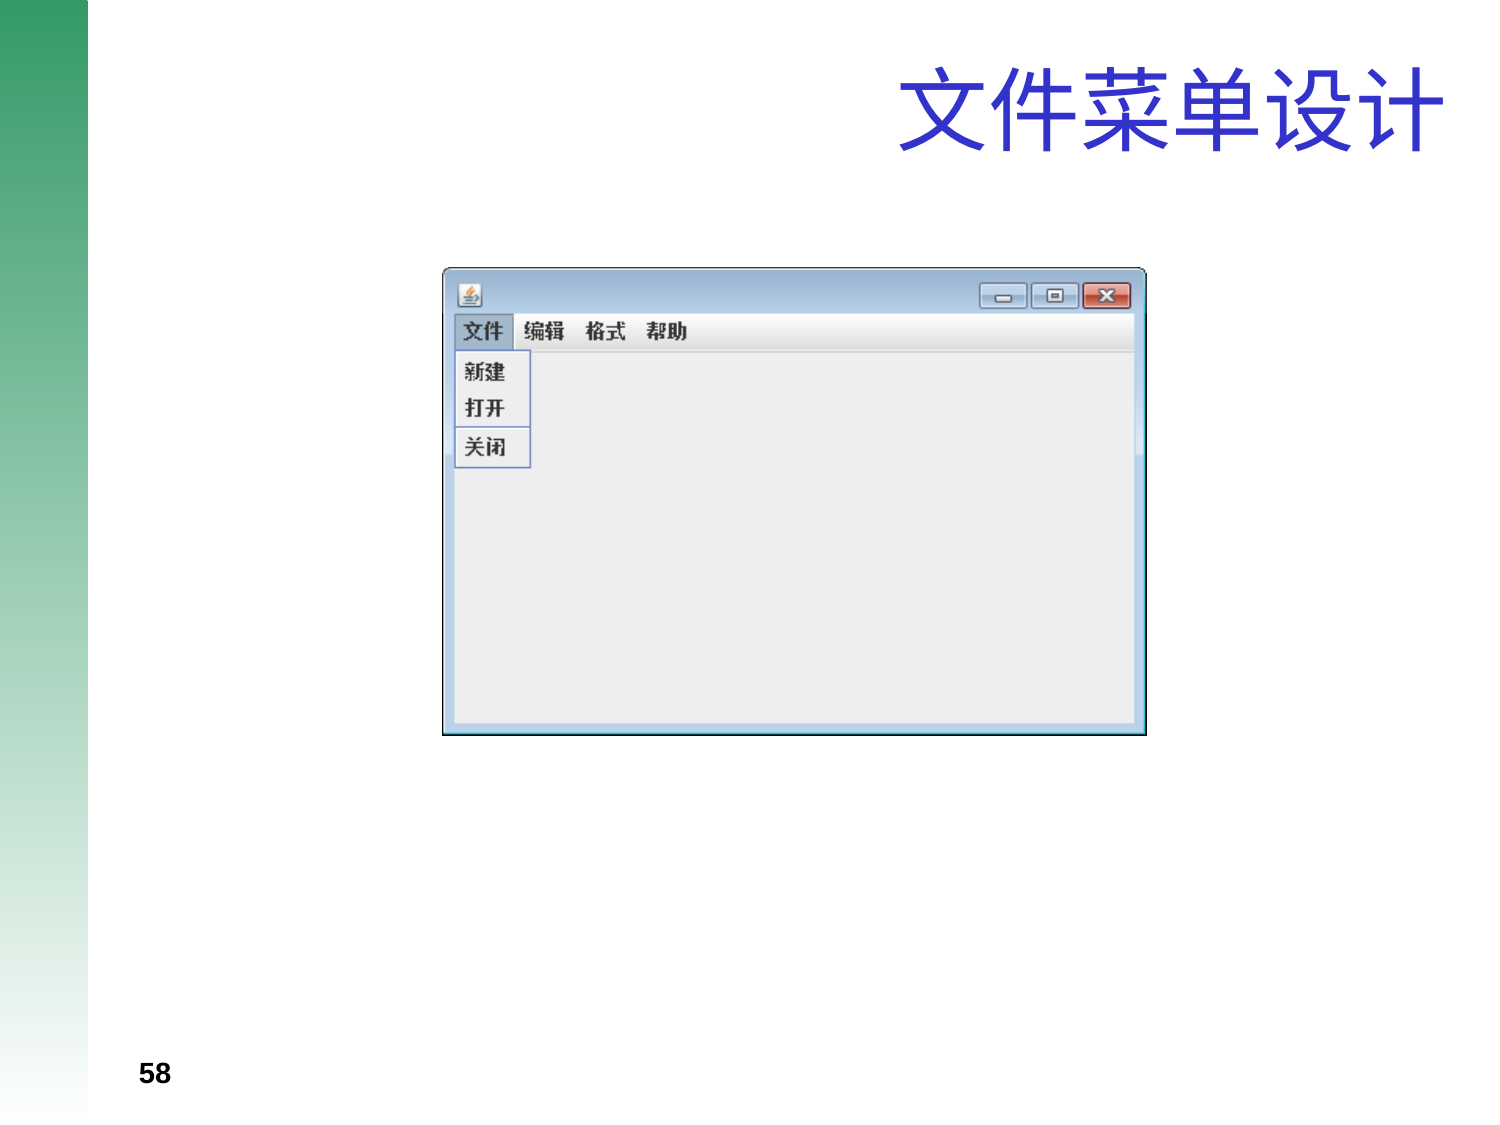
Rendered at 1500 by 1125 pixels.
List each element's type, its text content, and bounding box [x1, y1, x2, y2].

title 文件菜单设计 [112, 42, 1463, 173]
picture [442, 266, 1147, 737]
slide_number 58 [123, 1046, 474, 1083]
